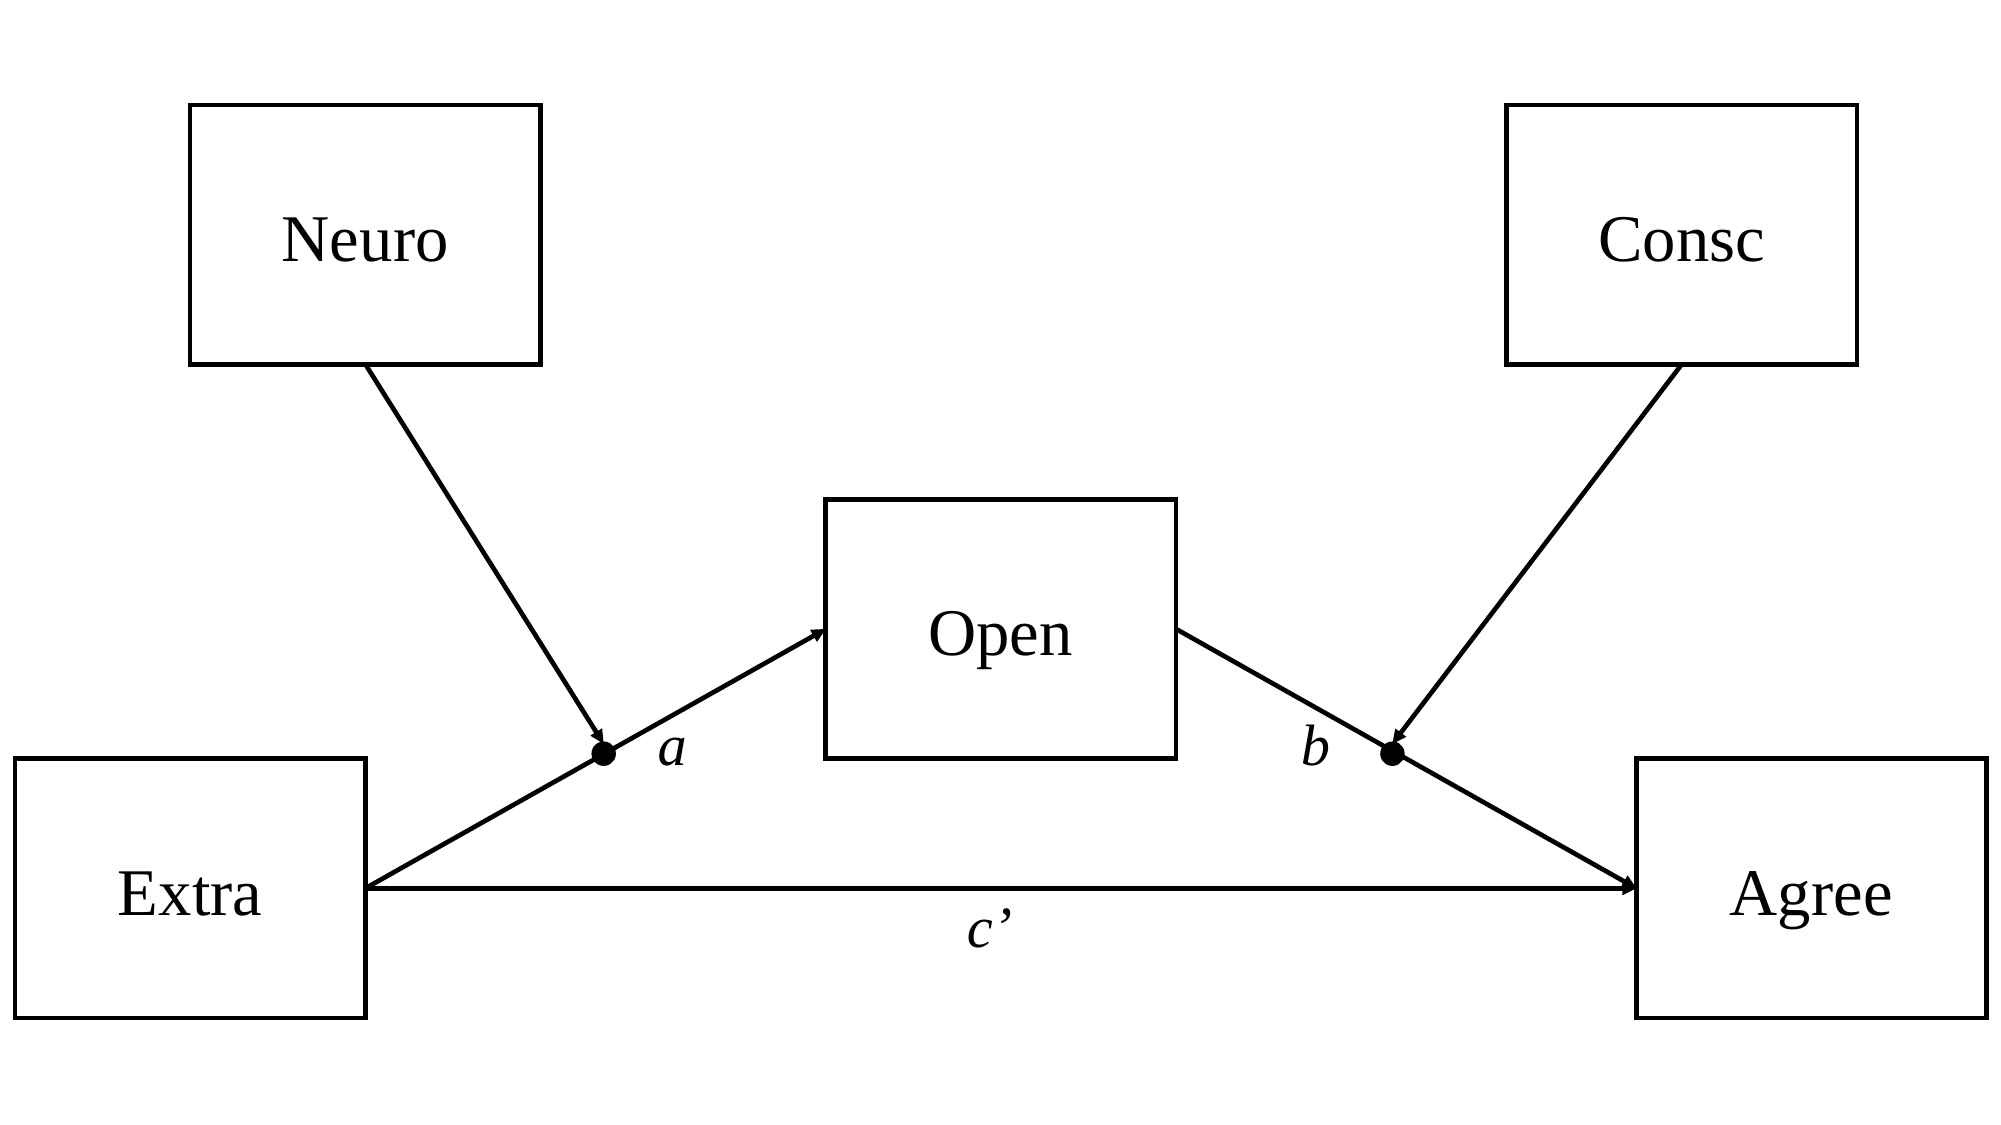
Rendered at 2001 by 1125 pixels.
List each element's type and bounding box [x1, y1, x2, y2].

text_box [14, 104, 1987, 1018]
